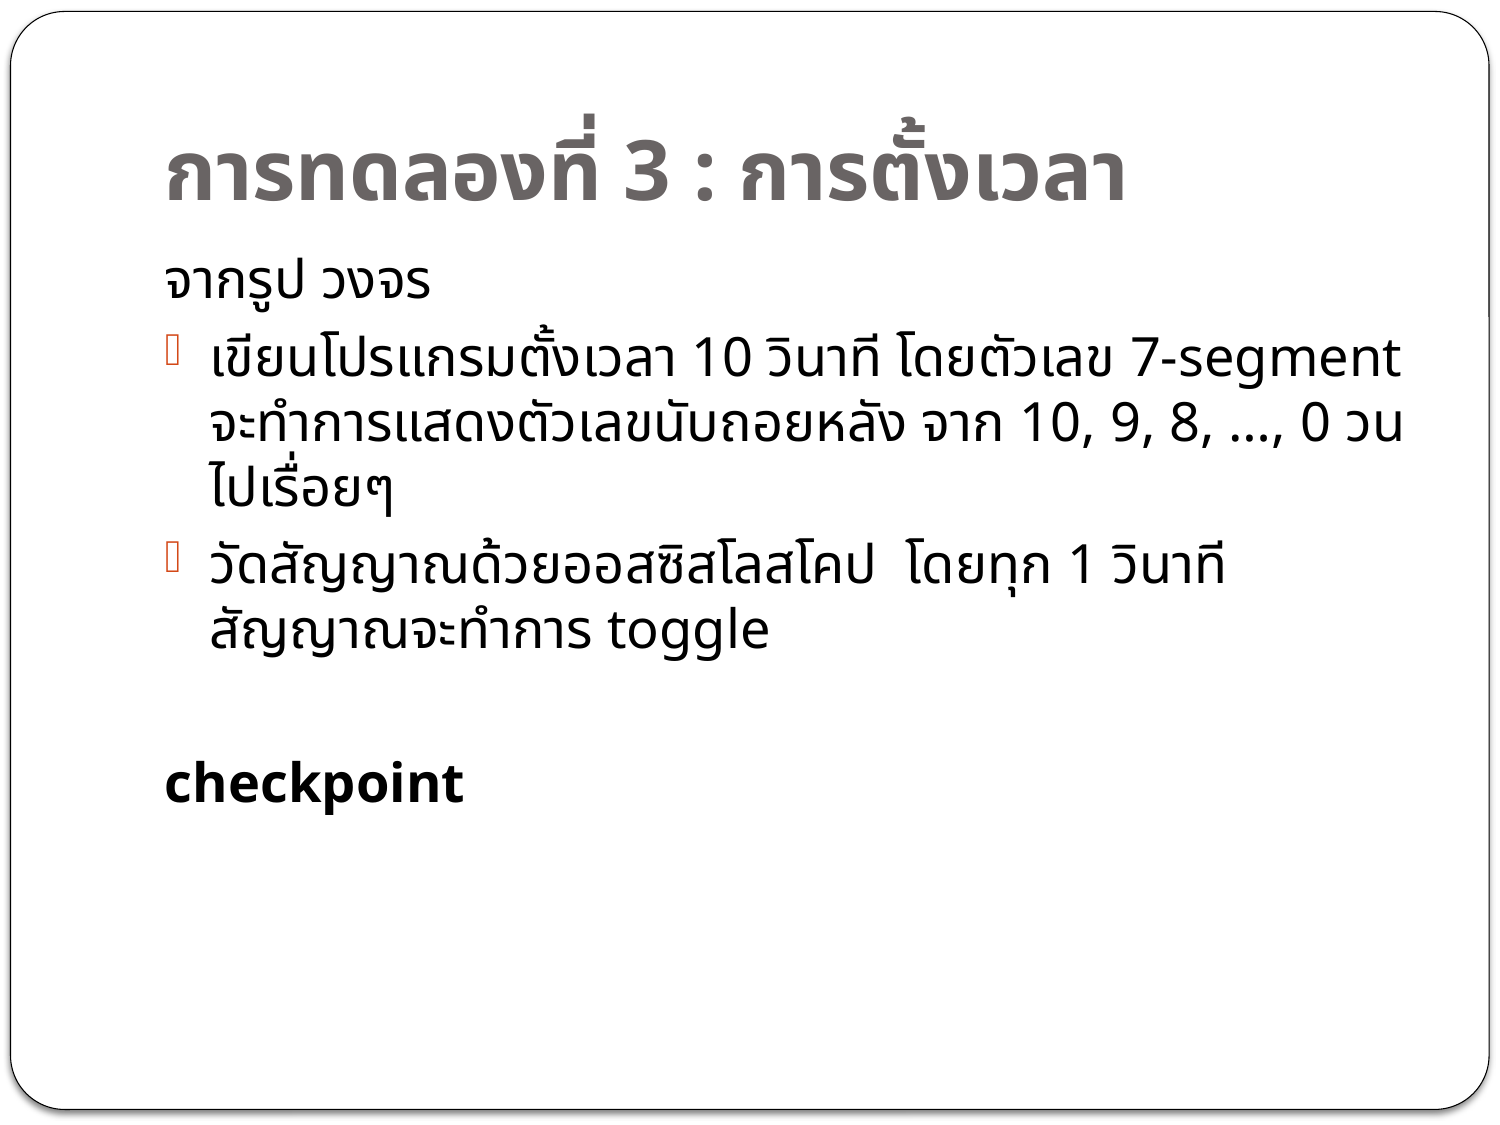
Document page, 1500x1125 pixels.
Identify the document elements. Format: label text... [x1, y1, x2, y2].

title การทดลองที่ 3 : การตั้งเวลา [150, 45, 1425, 233]
list จากรูป วงจร เขียนโปรแกรมตั้งเวลา 10 วินาที โดยตัวเลข 7-segment จะทำการแสดงตัวเลขนับถอยหลัง จาก 10, 9, 8, …, 0 วนไปเรื่อยๆ วัดสัญญาณด้วยออสซิสโลสโคป โดยทุก 1 วินาที สัญญาณจะทำการ toggle checkpoint [150, 237, 1425, 988]
